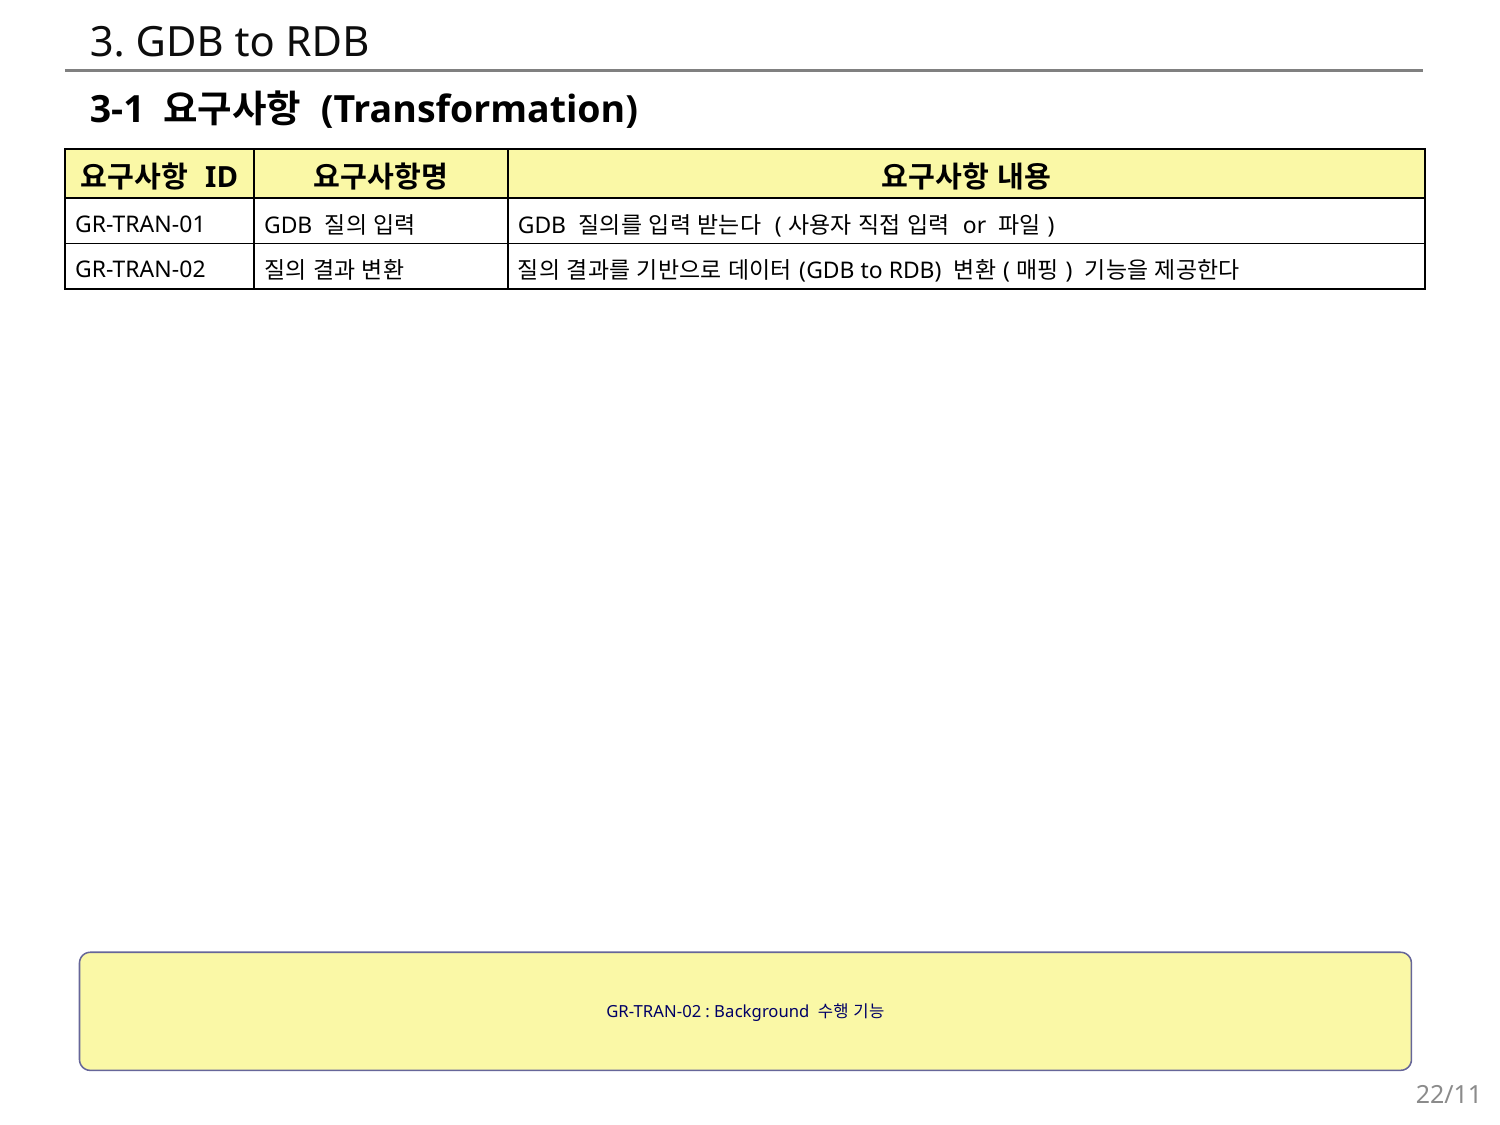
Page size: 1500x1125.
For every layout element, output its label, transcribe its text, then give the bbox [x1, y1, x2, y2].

table_cell 질의 결과를 기반으로 데이터(GDB to RDB) 변환(매핑) 기능을 제공한다 [509, 244, 1424, 288]
text_box GR-TRAN-02 : Background 수행 기능 [79, 952, 1412, 1071]
table_header 요구사항명 [255, 150, 507, 197]
table_cell GR-TRAN-01 [66, 199, 253, 243]
table_header 요구사항 내용 [509, 150, 1424, 197]
table_cell GR-TRAN-02 [66, 244, 253, 288]
table_header 요구사항 ID [66, 150, 253, 197]
table_cell GDB 질의를 입력 받는다 (사용자 직접 입력 or 파일) [509, 199, 1424, 243]
text_box 3-1 요구사항 (Transformation) [74, 78, 1425, 138]
table_cell 질의 결과 변환 [255, 244, 507, 288]
title 3. GDB to RDB [75, 7, 1425, 78]
table_cell GDB 질의 입력 [255, 199, 507, 243]
slide_number 22/11 [1147, 1065, 1498, 1125]
